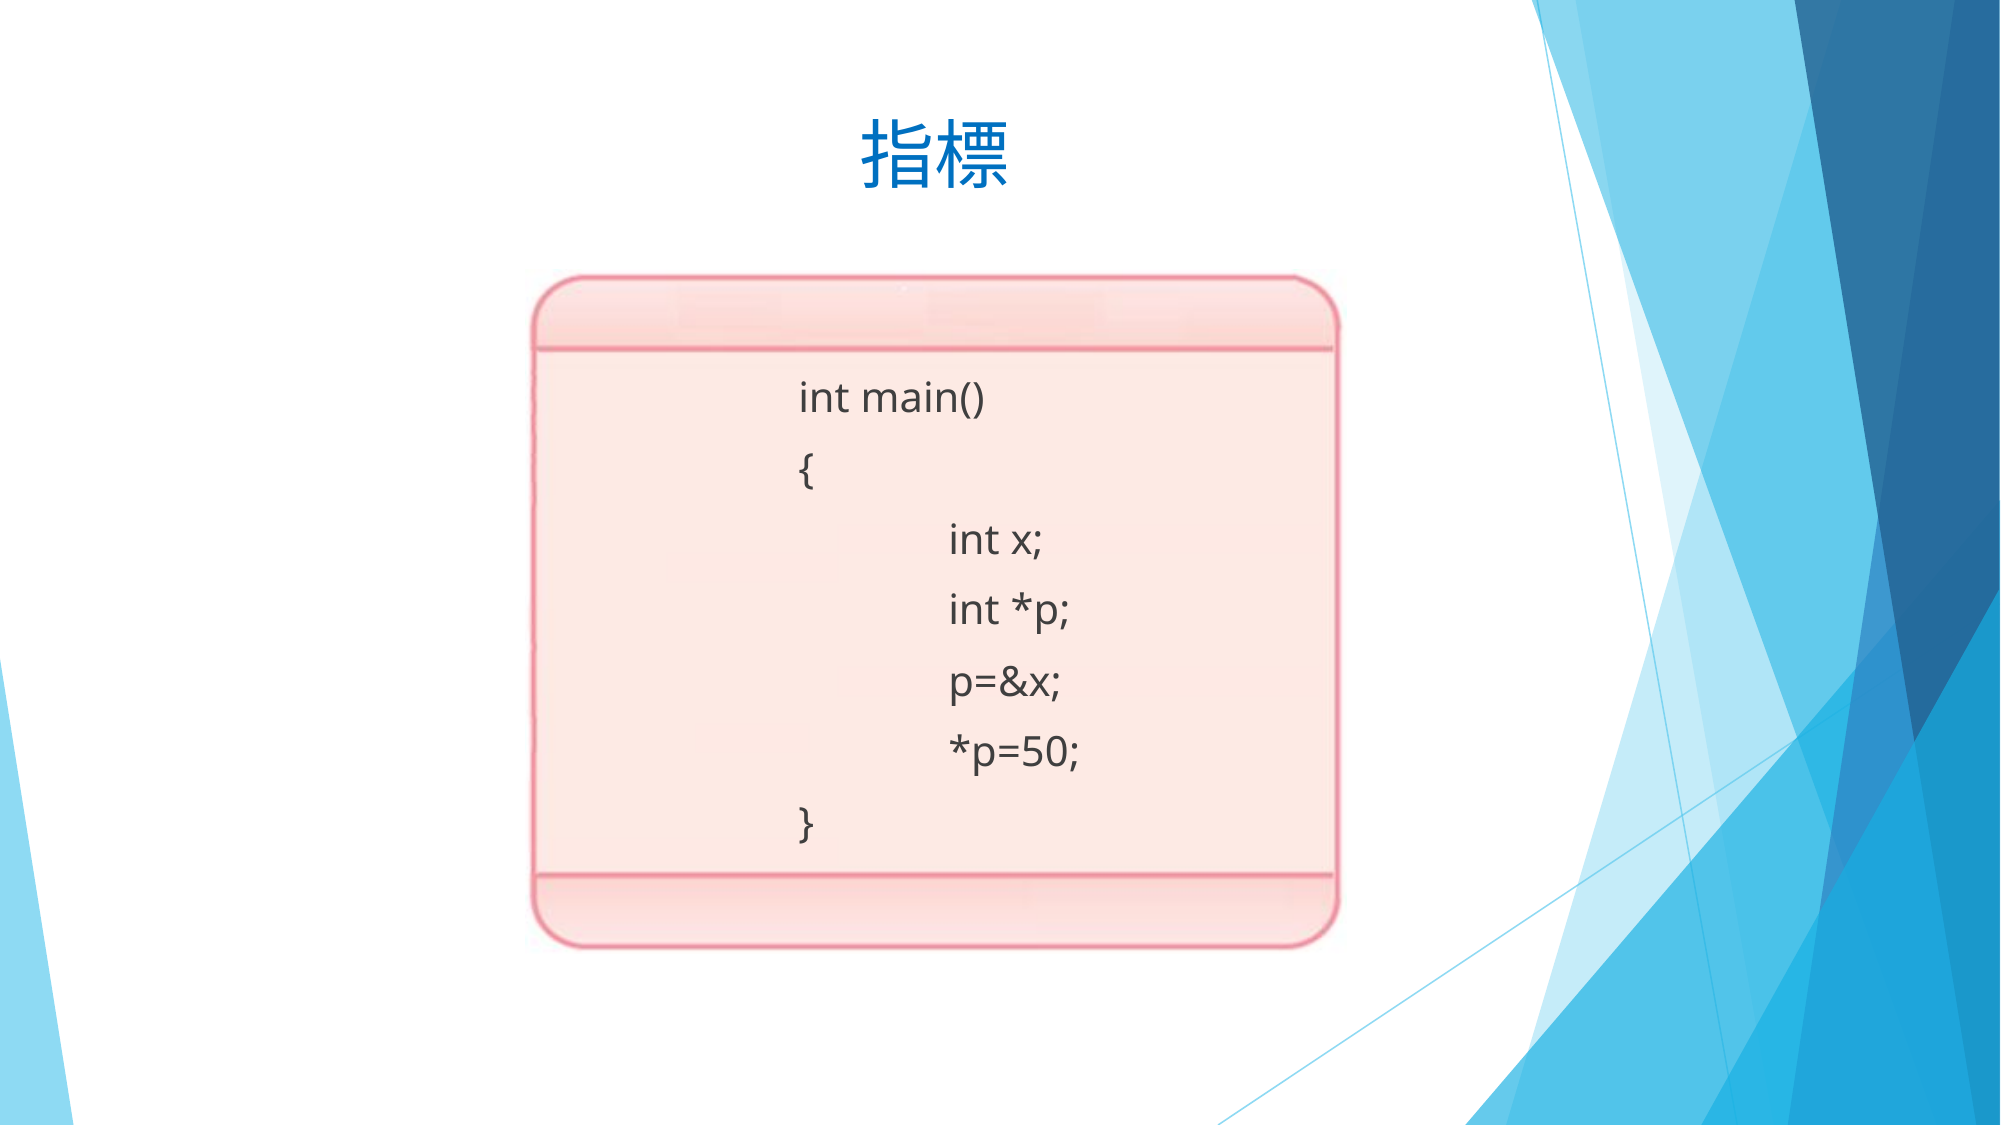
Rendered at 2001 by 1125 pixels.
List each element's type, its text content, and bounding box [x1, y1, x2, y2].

title 指標 [184, 99, 1685, 225]
picture [525, 269, 1347, 954]
